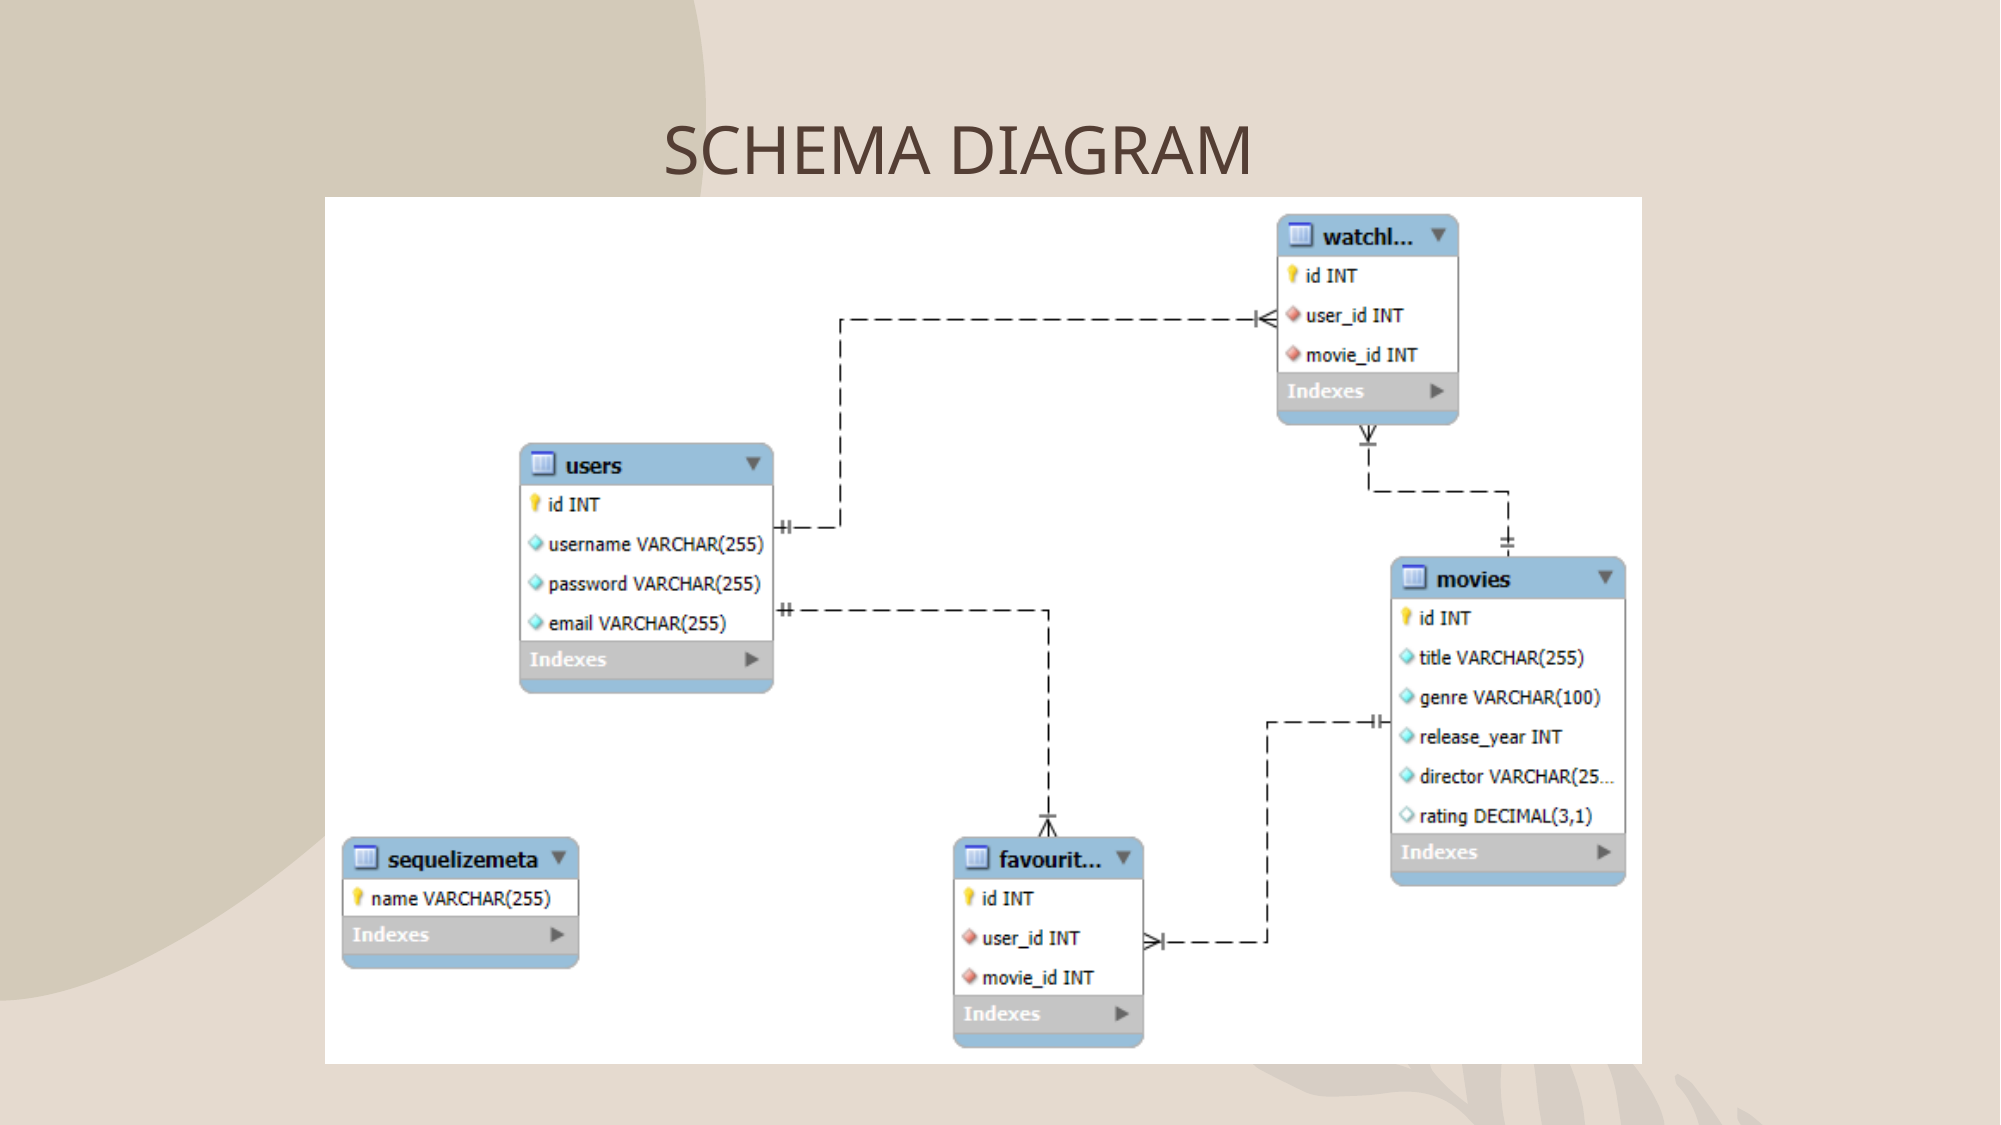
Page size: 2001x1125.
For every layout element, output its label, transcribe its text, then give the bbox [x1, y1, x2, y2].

title SCHEMA DIAGRAM [341, 47, 1578, 197]
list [325, 197, 1642, 1065]
